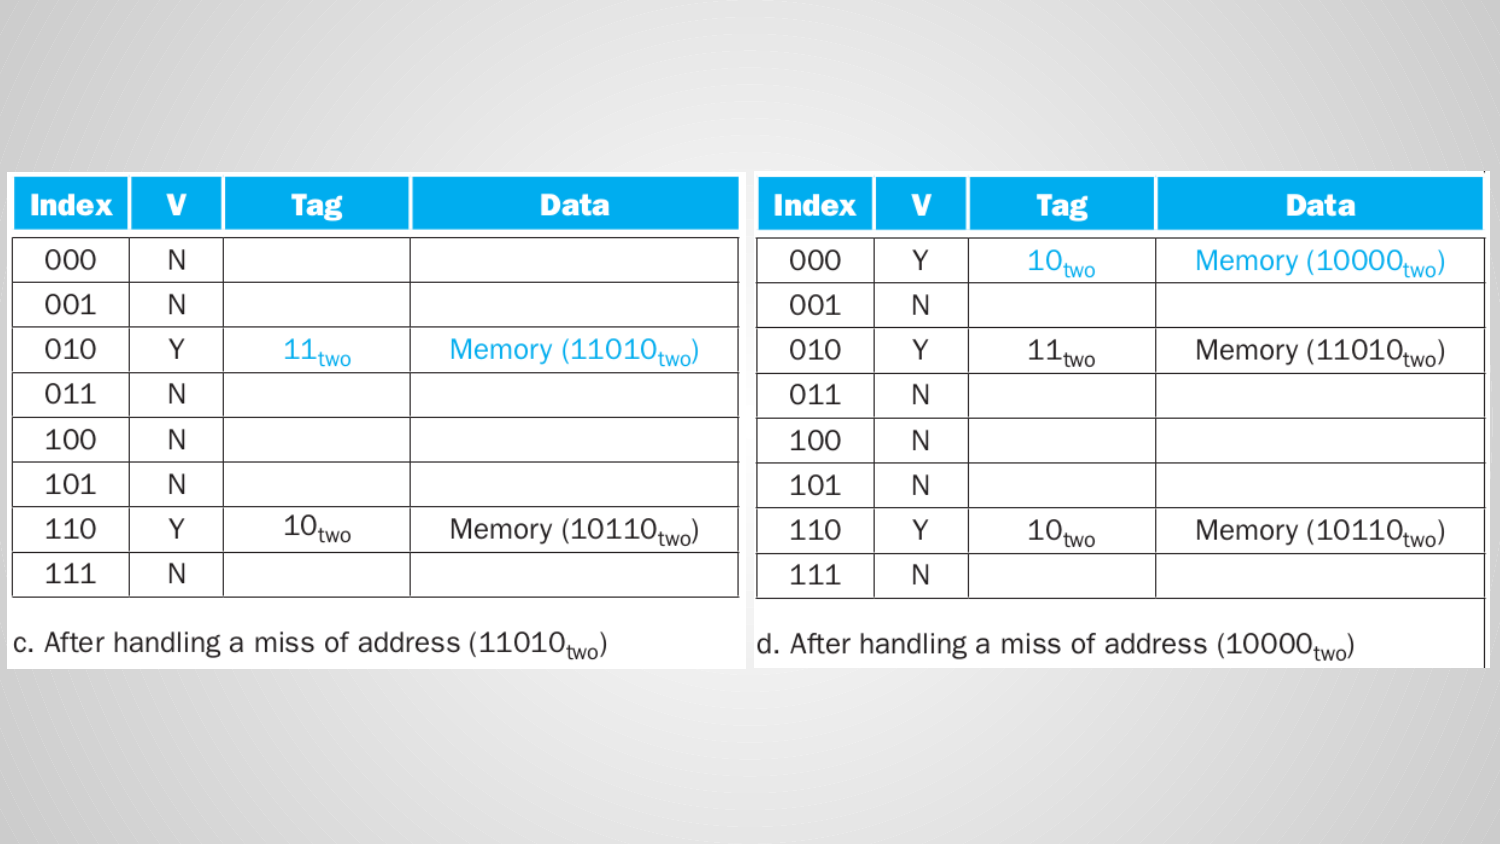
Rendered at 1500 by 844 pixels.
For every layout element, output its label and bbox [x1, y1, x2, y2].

picture [753, 171, 1490, 668]
picture [7, 172, 746, 670]
